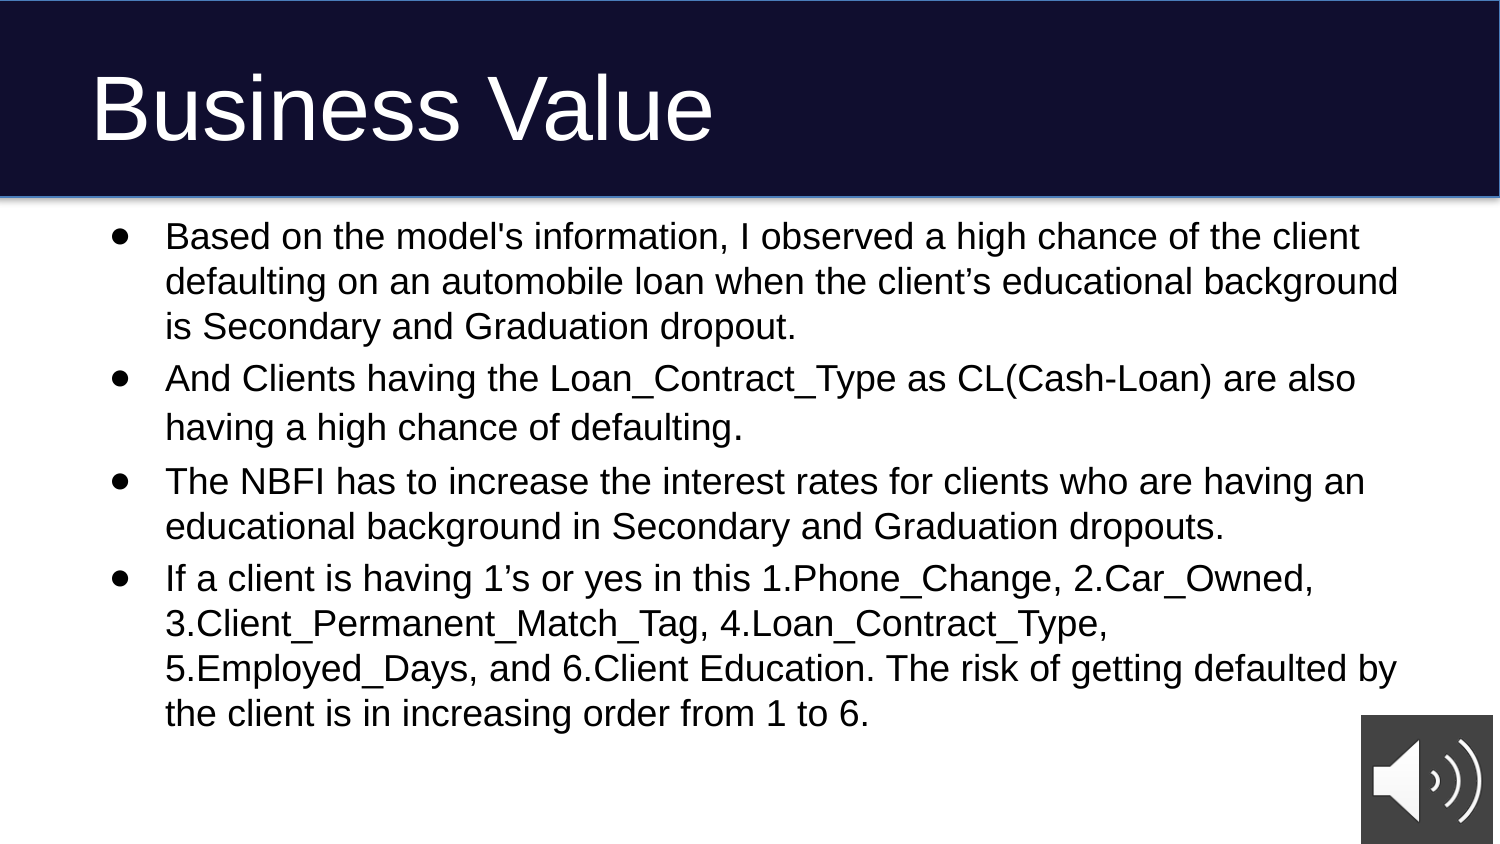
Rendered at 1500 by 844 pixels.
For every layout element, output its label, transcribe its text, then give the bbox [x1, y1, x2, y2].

list Based on the model's information, I observed a high chance of the client defaulting on an automobile loan when the client’s educational background is Secondary and Graduation dropout. And Clients having the Loan_Contract_Type as CL(Cash-Loan) are also having a high chance of defaulting. The NBFI has to increase the interest rates for clients who are having an educational background in Secondary and Graduation dropouts. If a client is having 1’s or yes in this 1.Phone_Change, 2.Car_Owned, 3.Client_Permanent_Match_Tag, 4.Loan_Contract_Type, 5.Employed_Days, and 6.Client Education. The risk of getting defaulted by the client is in increasing order from 1 to 6. [75, 204, 1425, 761]
picture [1360, 713, 1495, 844]
title Business Value [75, 33, 1425, 175]
